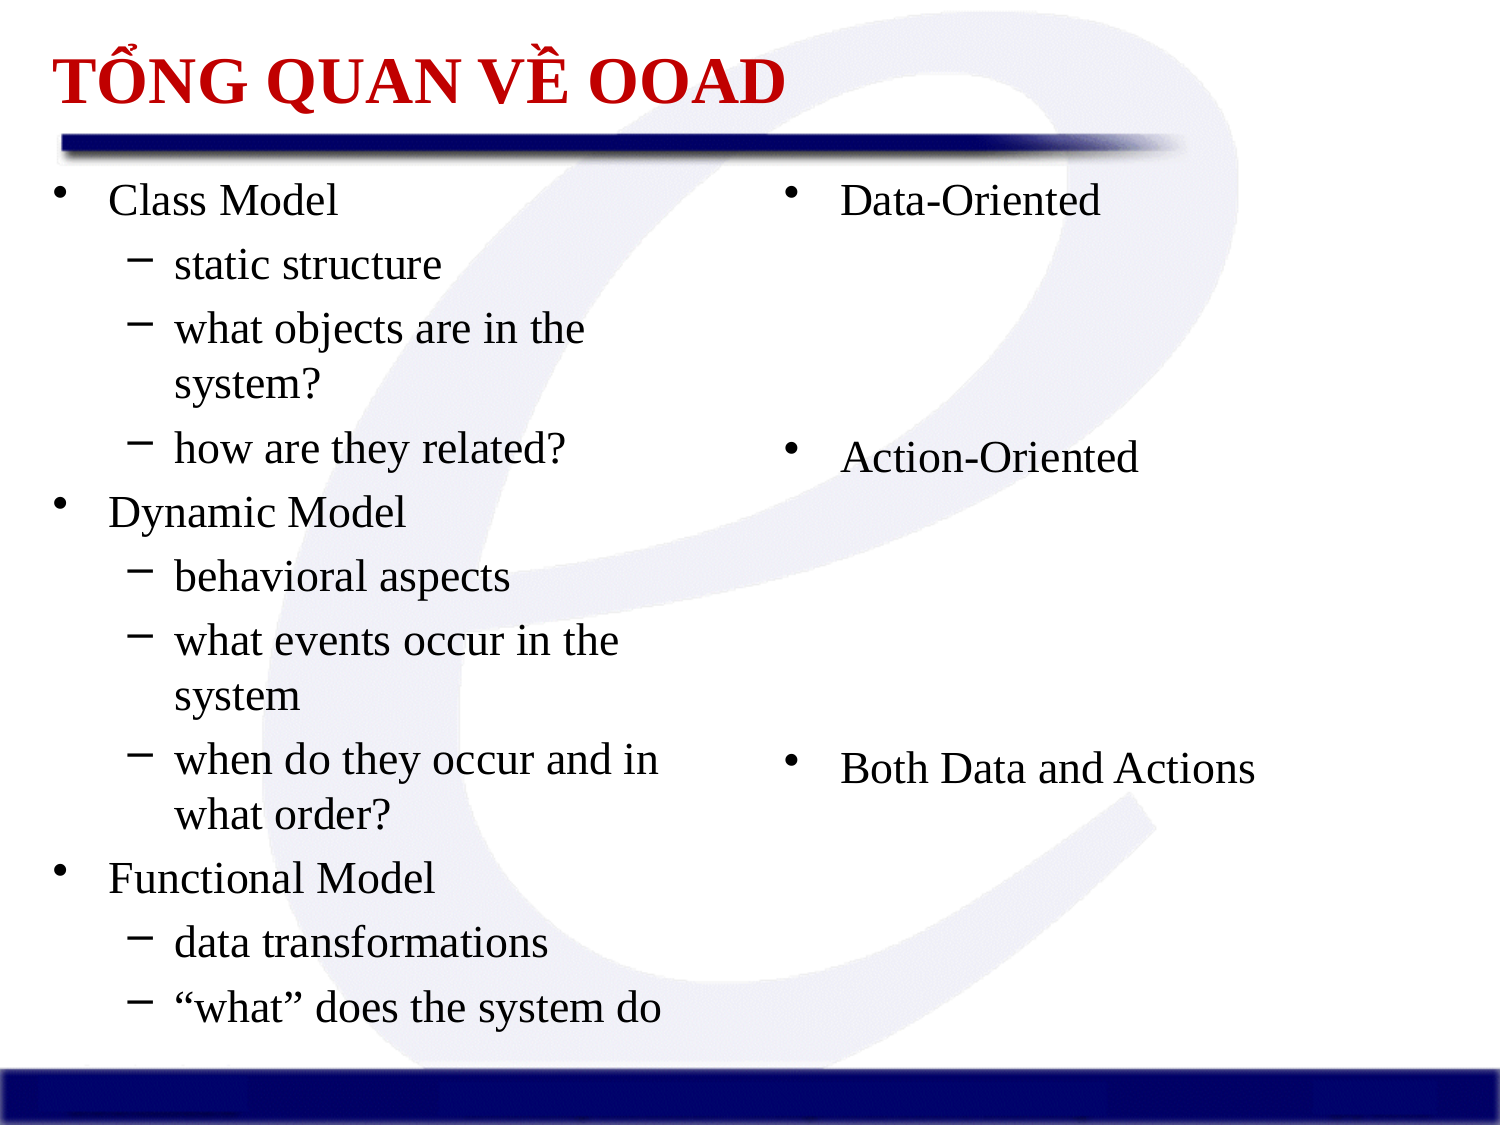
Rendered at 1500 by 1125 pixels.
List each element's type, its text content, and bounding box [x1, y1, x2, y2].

text_box Class Model static structure what objects are in the system? how are they related? Dynamic Model behavioral aspects what events occur in the system when do they occur and in what order? Functional Model data transformations “what” does the system do [37, 162, 744, 925]
title TỔNG QUAN VỀ OOAD [37, 2, 1463, 153]
text_box Data-Oriented Action-Oriented Both Data and Actions [768, 162, 1475, 925]
picture [0, 0, 1500, 1125]
